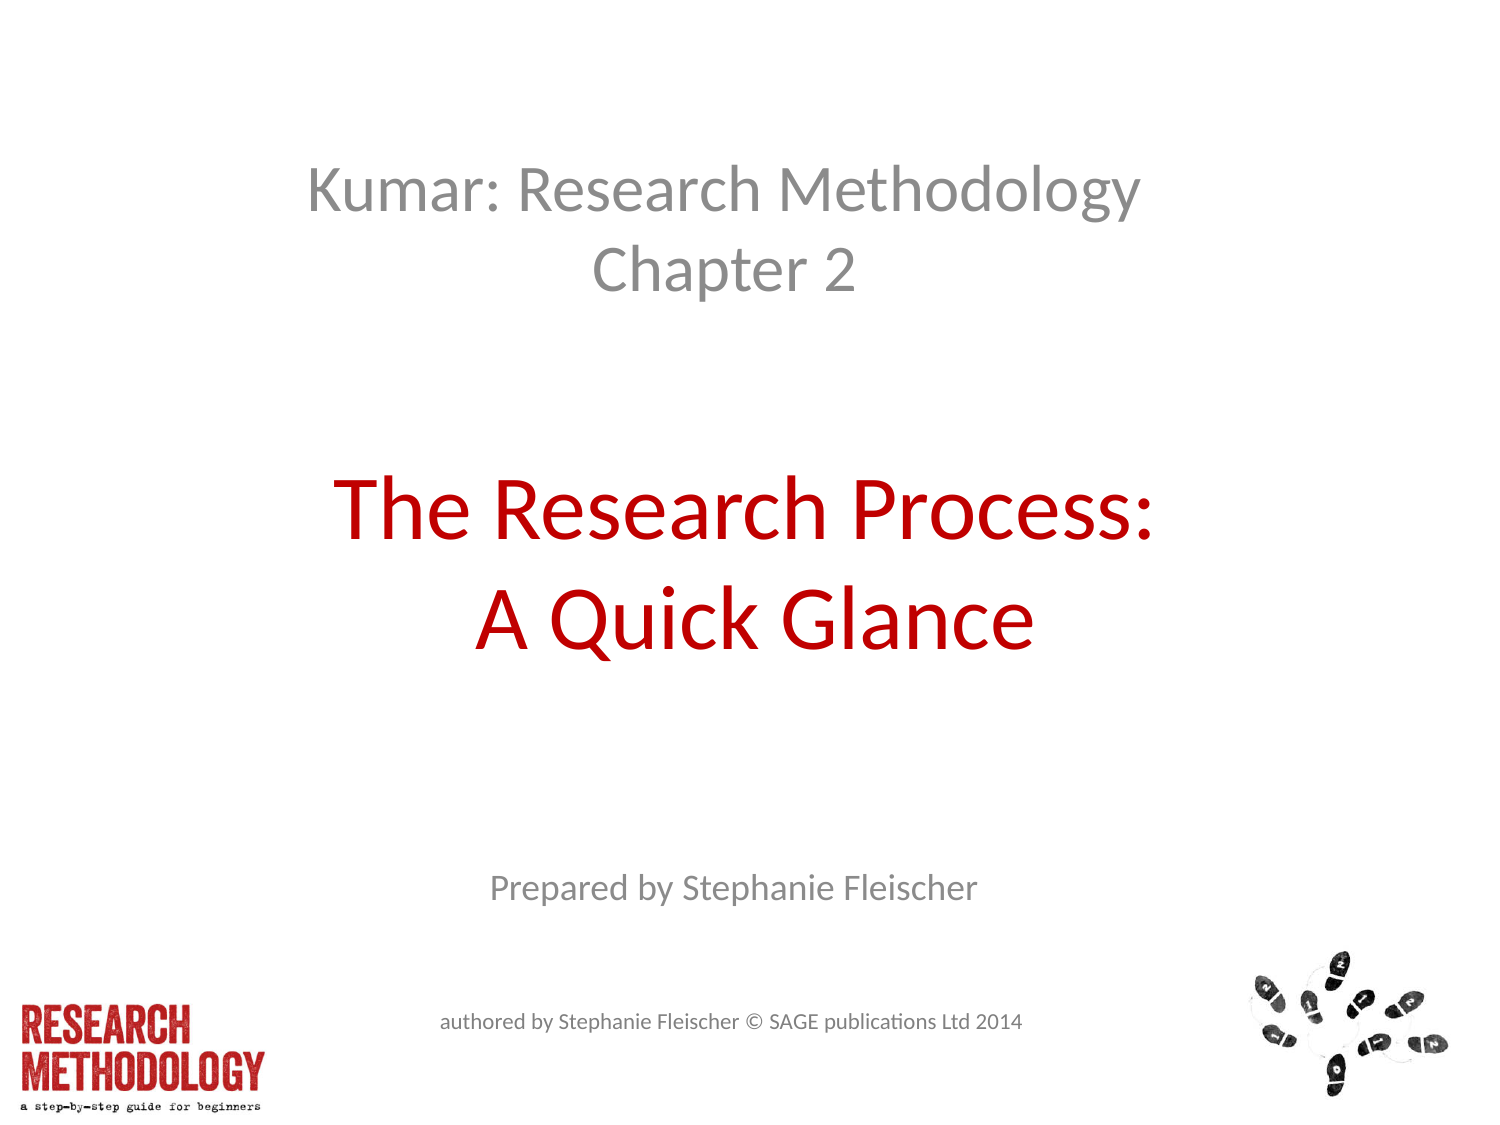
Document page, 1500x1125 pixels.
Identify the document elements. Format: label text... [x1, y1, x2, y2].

picture [12, 999, 280, 1125]
title The Research Process: A Quick Glance [118, 437, 1394, 679]
text_box authored by Stephanie Fleischer © SAGE publications Ltd 2014 [425, 999, 1075, 1042]
text_box Prepared by Stephanie Fleischer [474, 855, 1038, 961]
subtitle Kumar: Research Methodology Chapter 2 [200, 137, 1250, 425]
picture [1200, 944, 1459, 1125]
